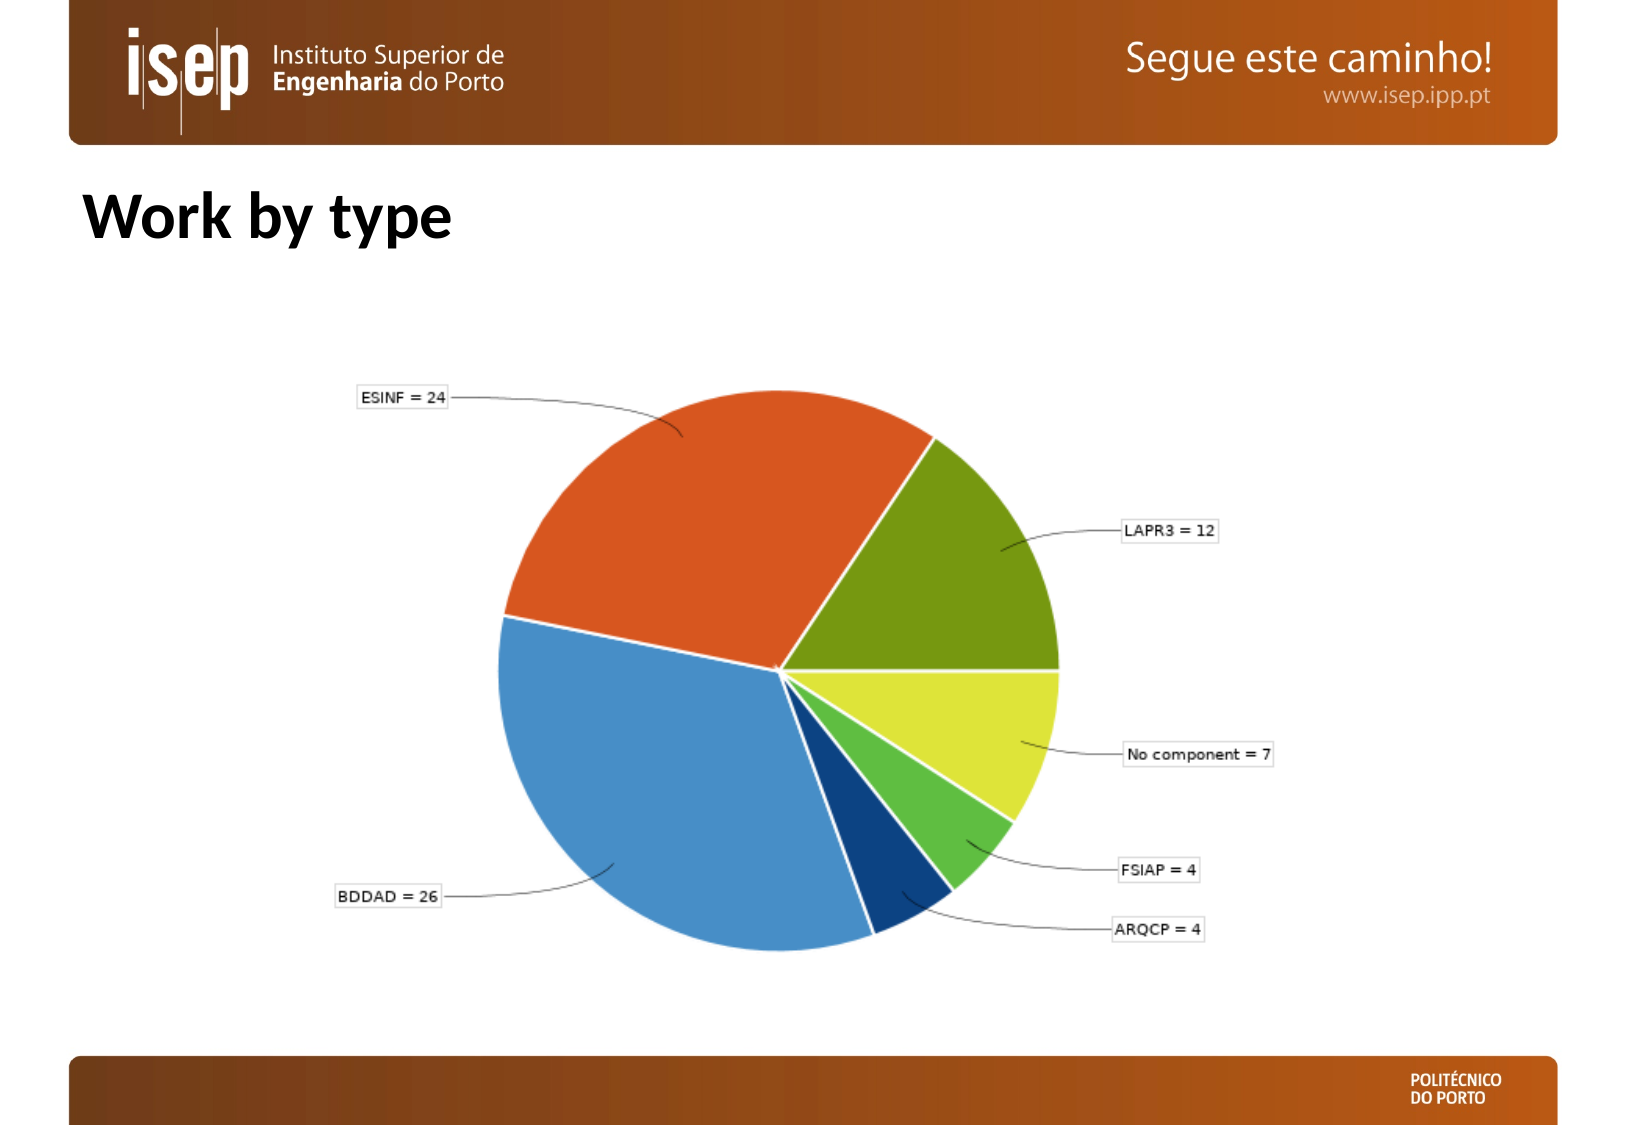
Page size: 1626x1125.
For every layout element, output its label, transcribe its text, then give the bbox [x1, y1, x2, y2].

picture [0, 0, 1626, 1125]
chart [243, 311, 1470, 1034]
title Work by type [67, 164, 1552, 258]
